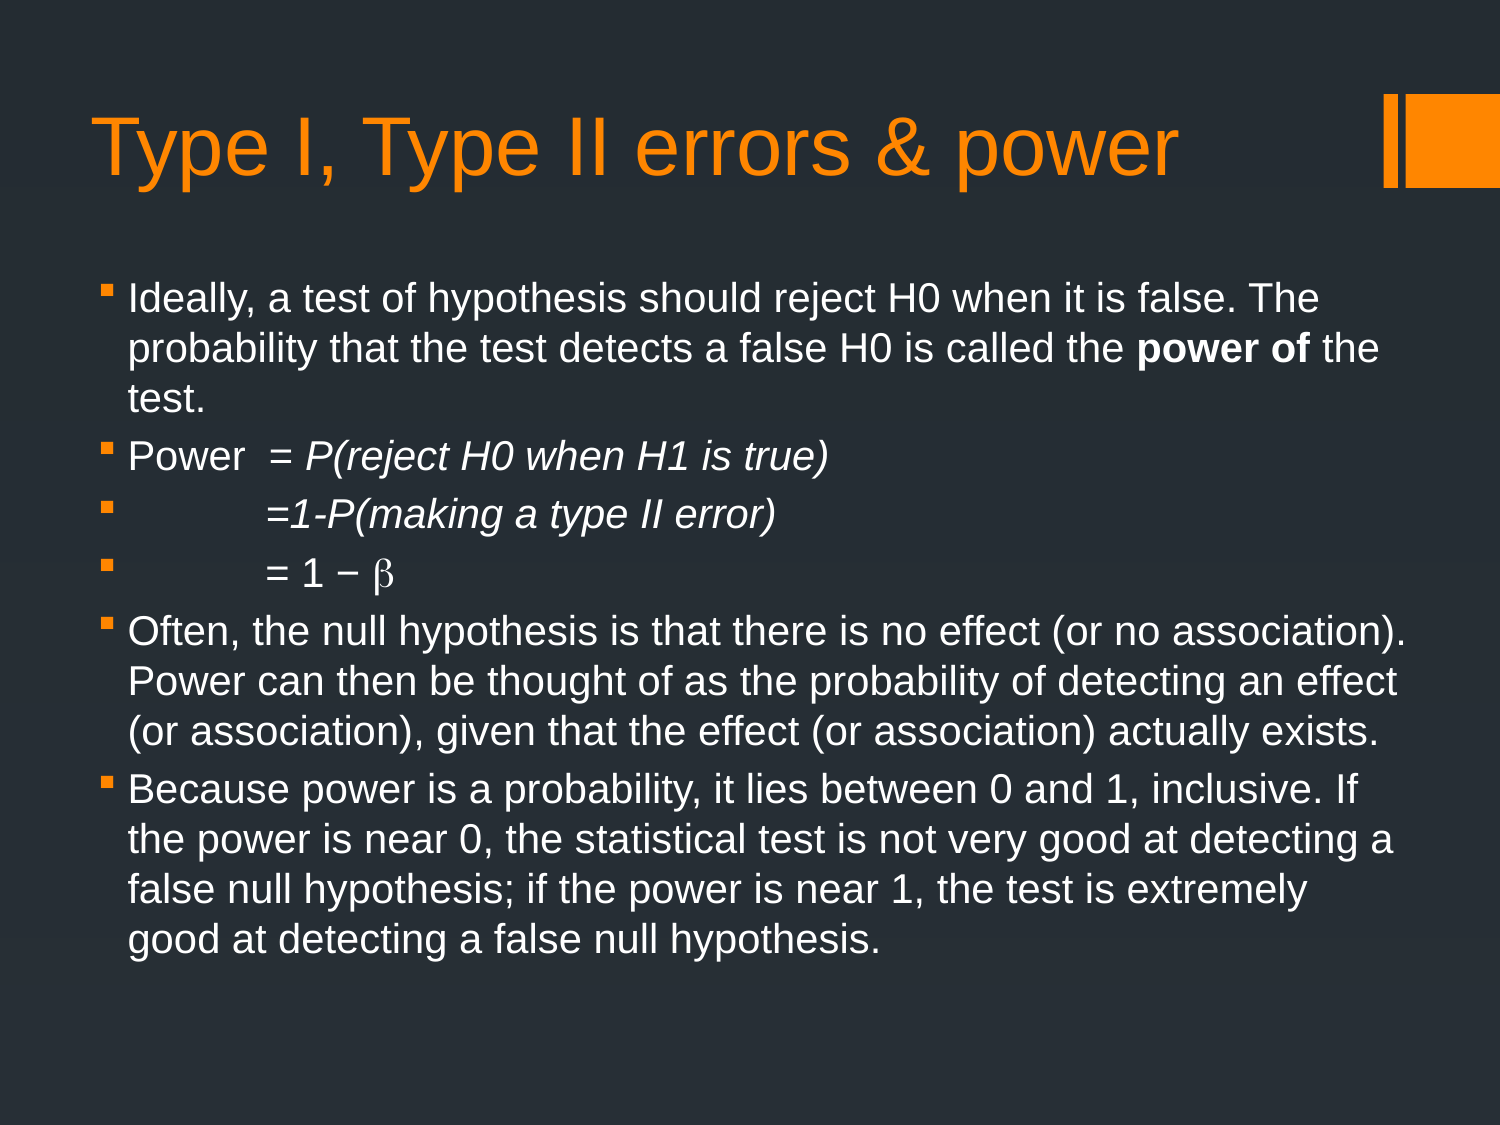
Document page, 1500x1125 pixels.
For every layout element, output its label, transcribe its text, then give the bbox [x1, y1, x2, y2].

list Ideally, a test of hypothesis should reject H0 when it is false. The probability that the test detects a false H0 is called the power of the test. Power = P(reject H0 when H1 is true) =1-P(making a type II error) = 1 −  Often, the null hypothesis is that there is no effect (or no association). Power can then be thought of as the probability of detecting an effect (or association), given that the effect (or association) actually exists. Because power is a probability, it lies between 0 and 1, inclusive. If the power is near 0, the statistical test is not very good at detecting a false null hypothesis; if the power is near 1, the test is extremely good at detecting a false null hypothesis. [75, 262, 1425, 1013]
title Type I, Type II errors & power [75, 0, 1425, 200]
